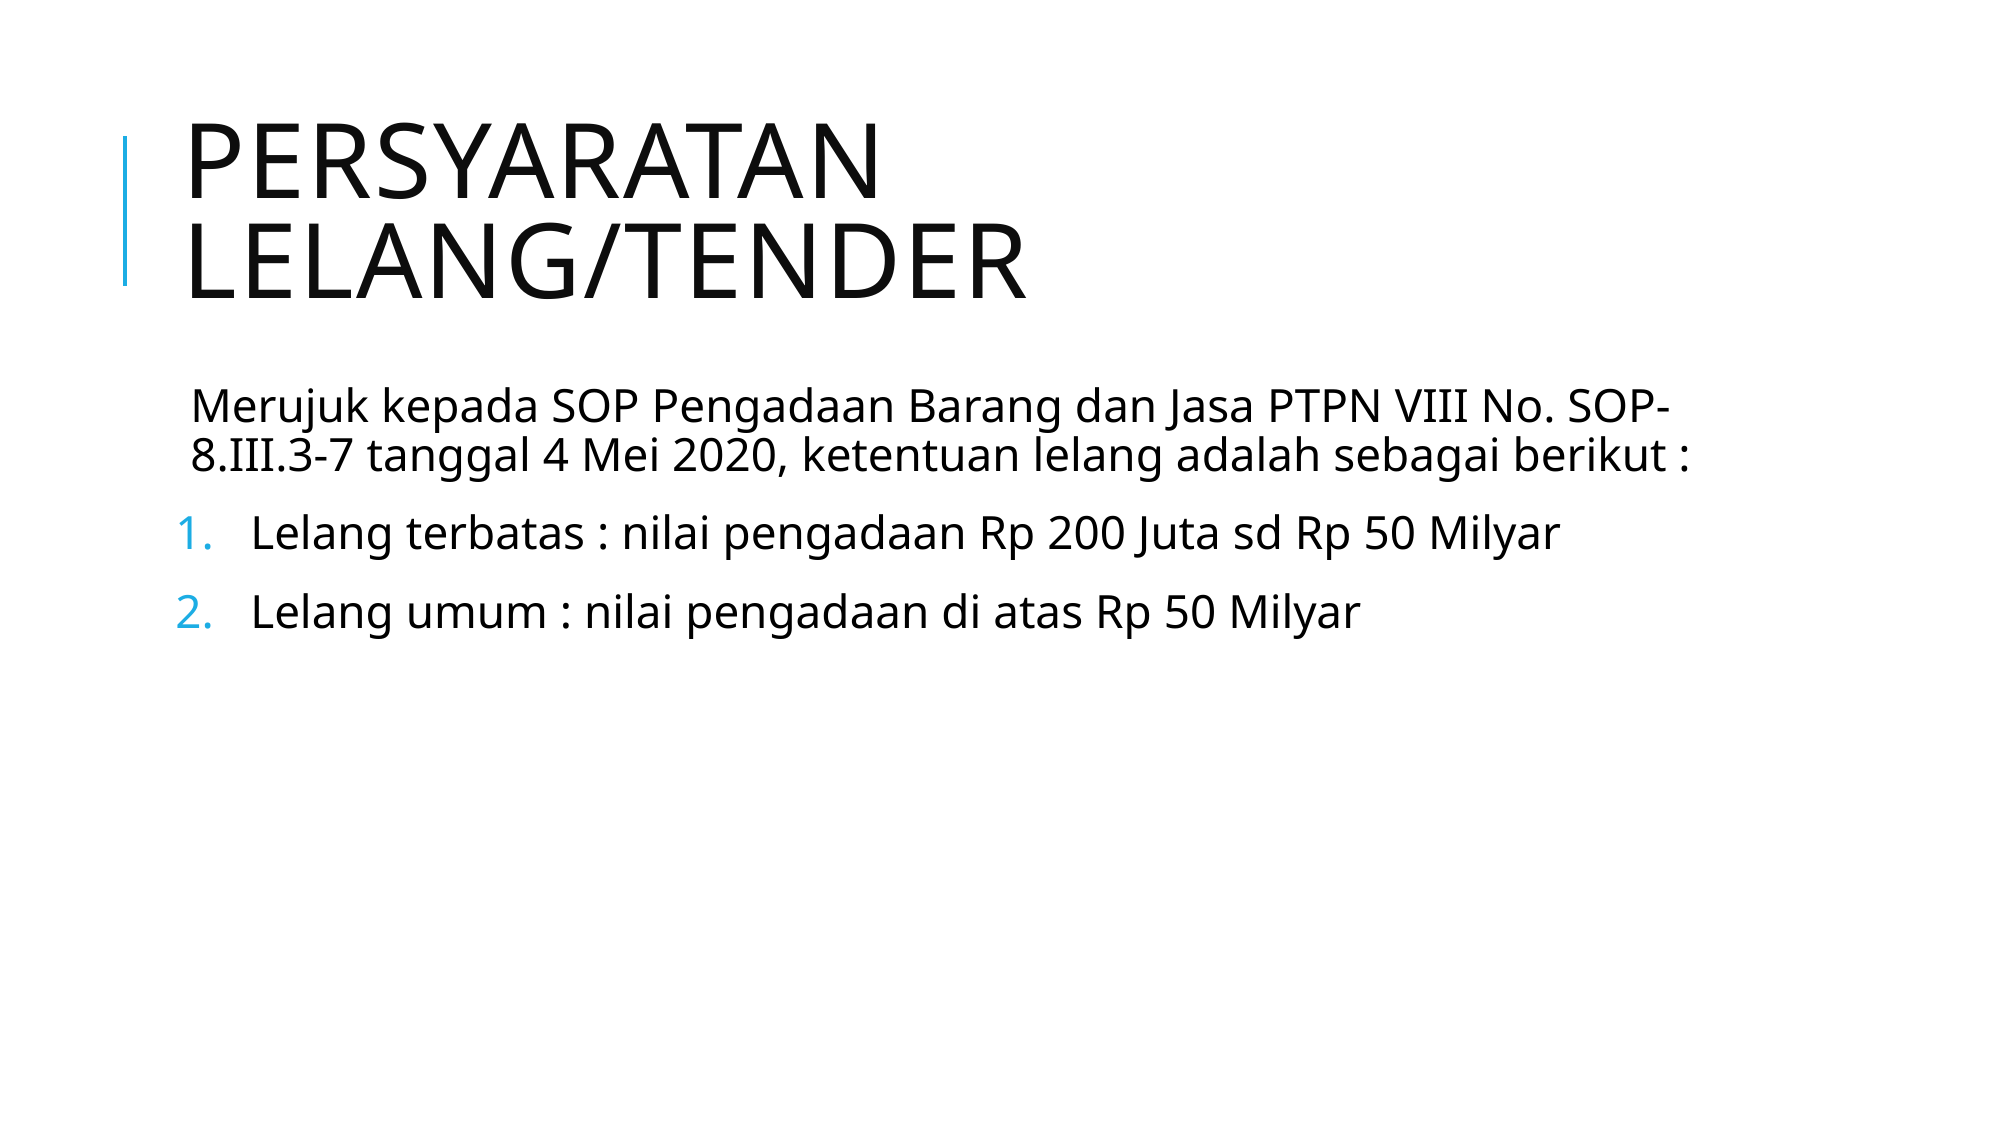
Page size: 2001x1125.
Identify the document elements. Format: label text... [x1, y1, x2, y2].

list Merujuk kepada SOP Pengadaan Barang dan Jasa PTPN VIII No. SOP-8.III.3-7 tanggal 4 Mei 2020, ketentuan lelang adalah sebagai berikut : Lelang terbatas : nilai pengadaan Rp 200 Juta sd Rp 50 Milyar Lelang umum : nilai pengadaan di atas Rp 50 Milyar [168, 375, 1763, 1035]
title PERSYARATAN LELANG/Tender [168, 96, 1763, 342]
